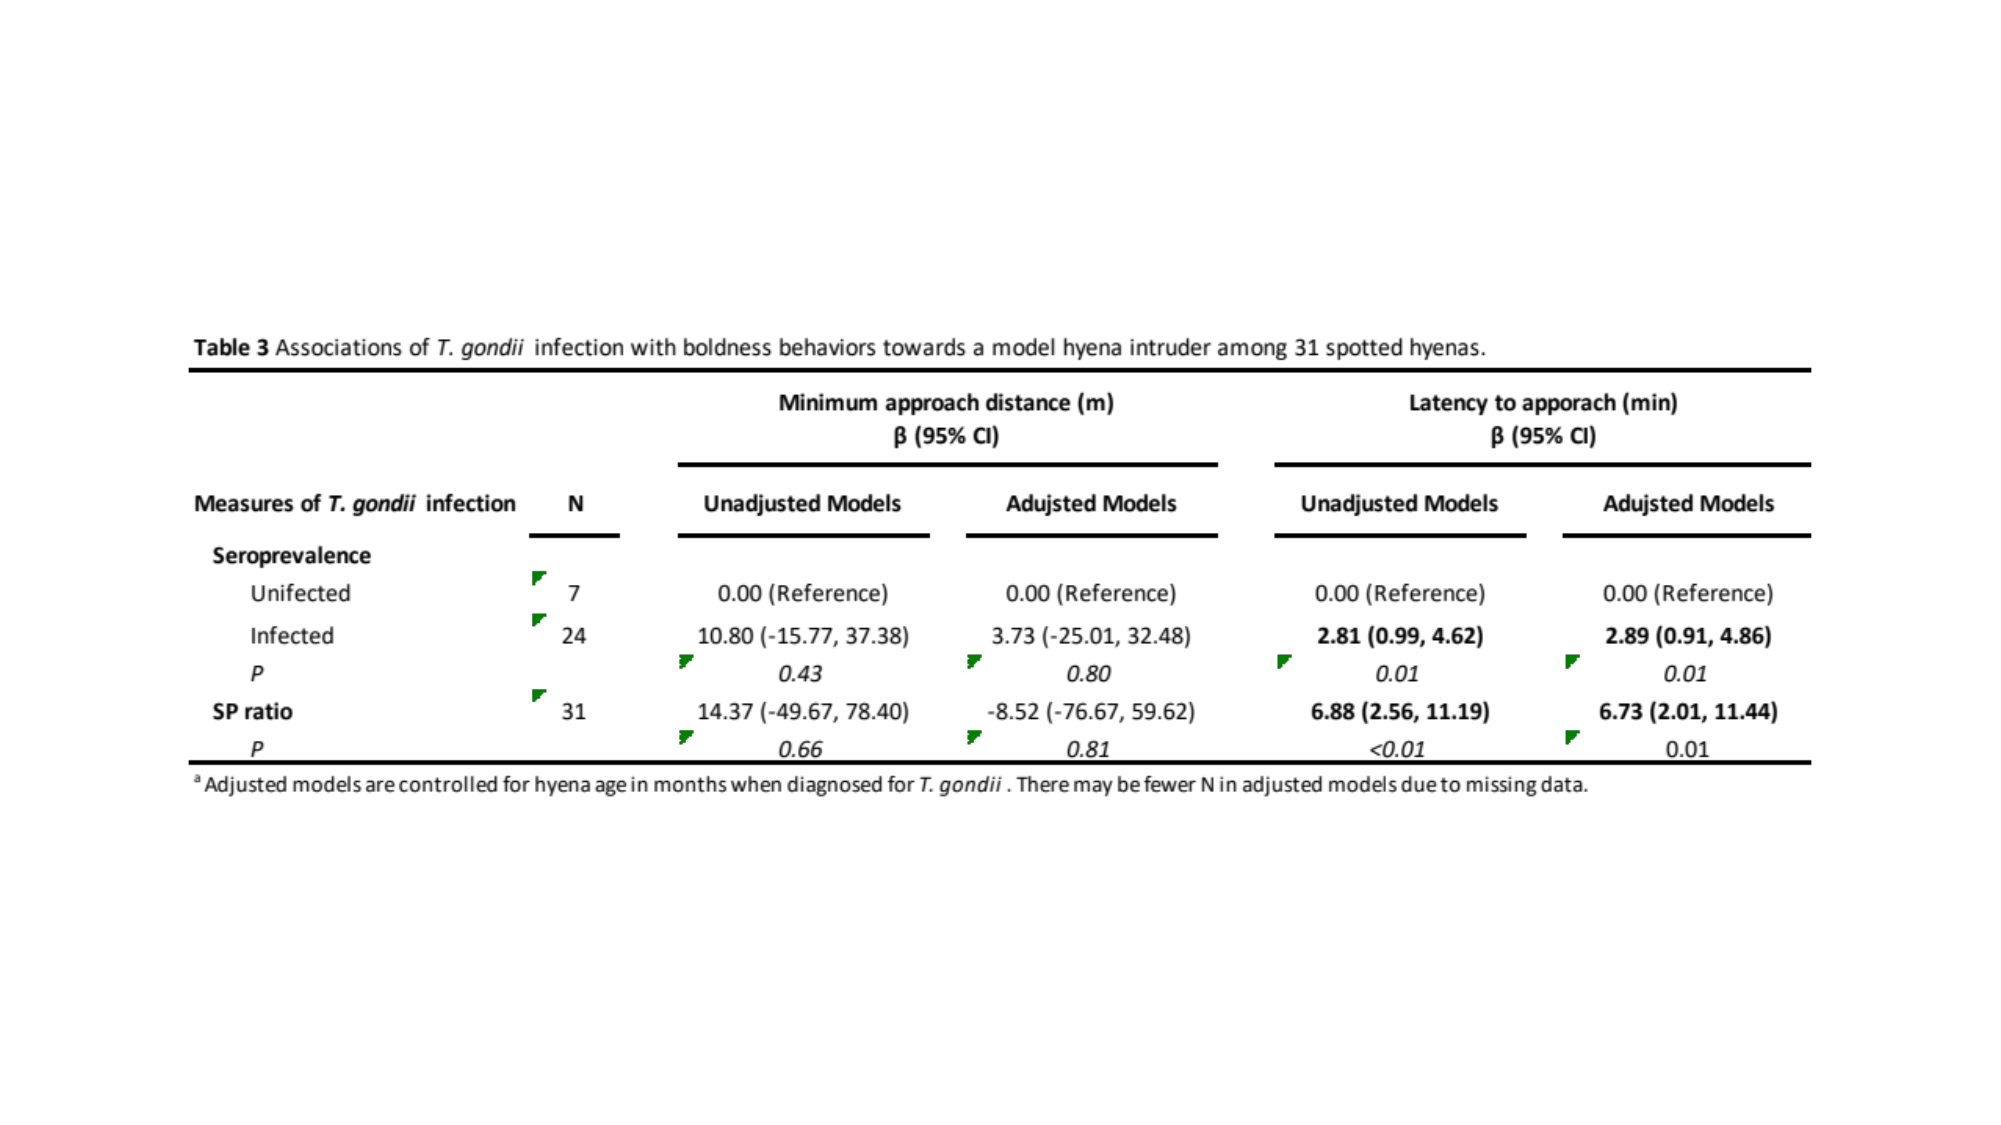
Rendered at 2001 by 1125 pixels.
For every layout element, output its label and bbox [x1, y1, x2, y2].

picture [188, 324, 1812, 800]
